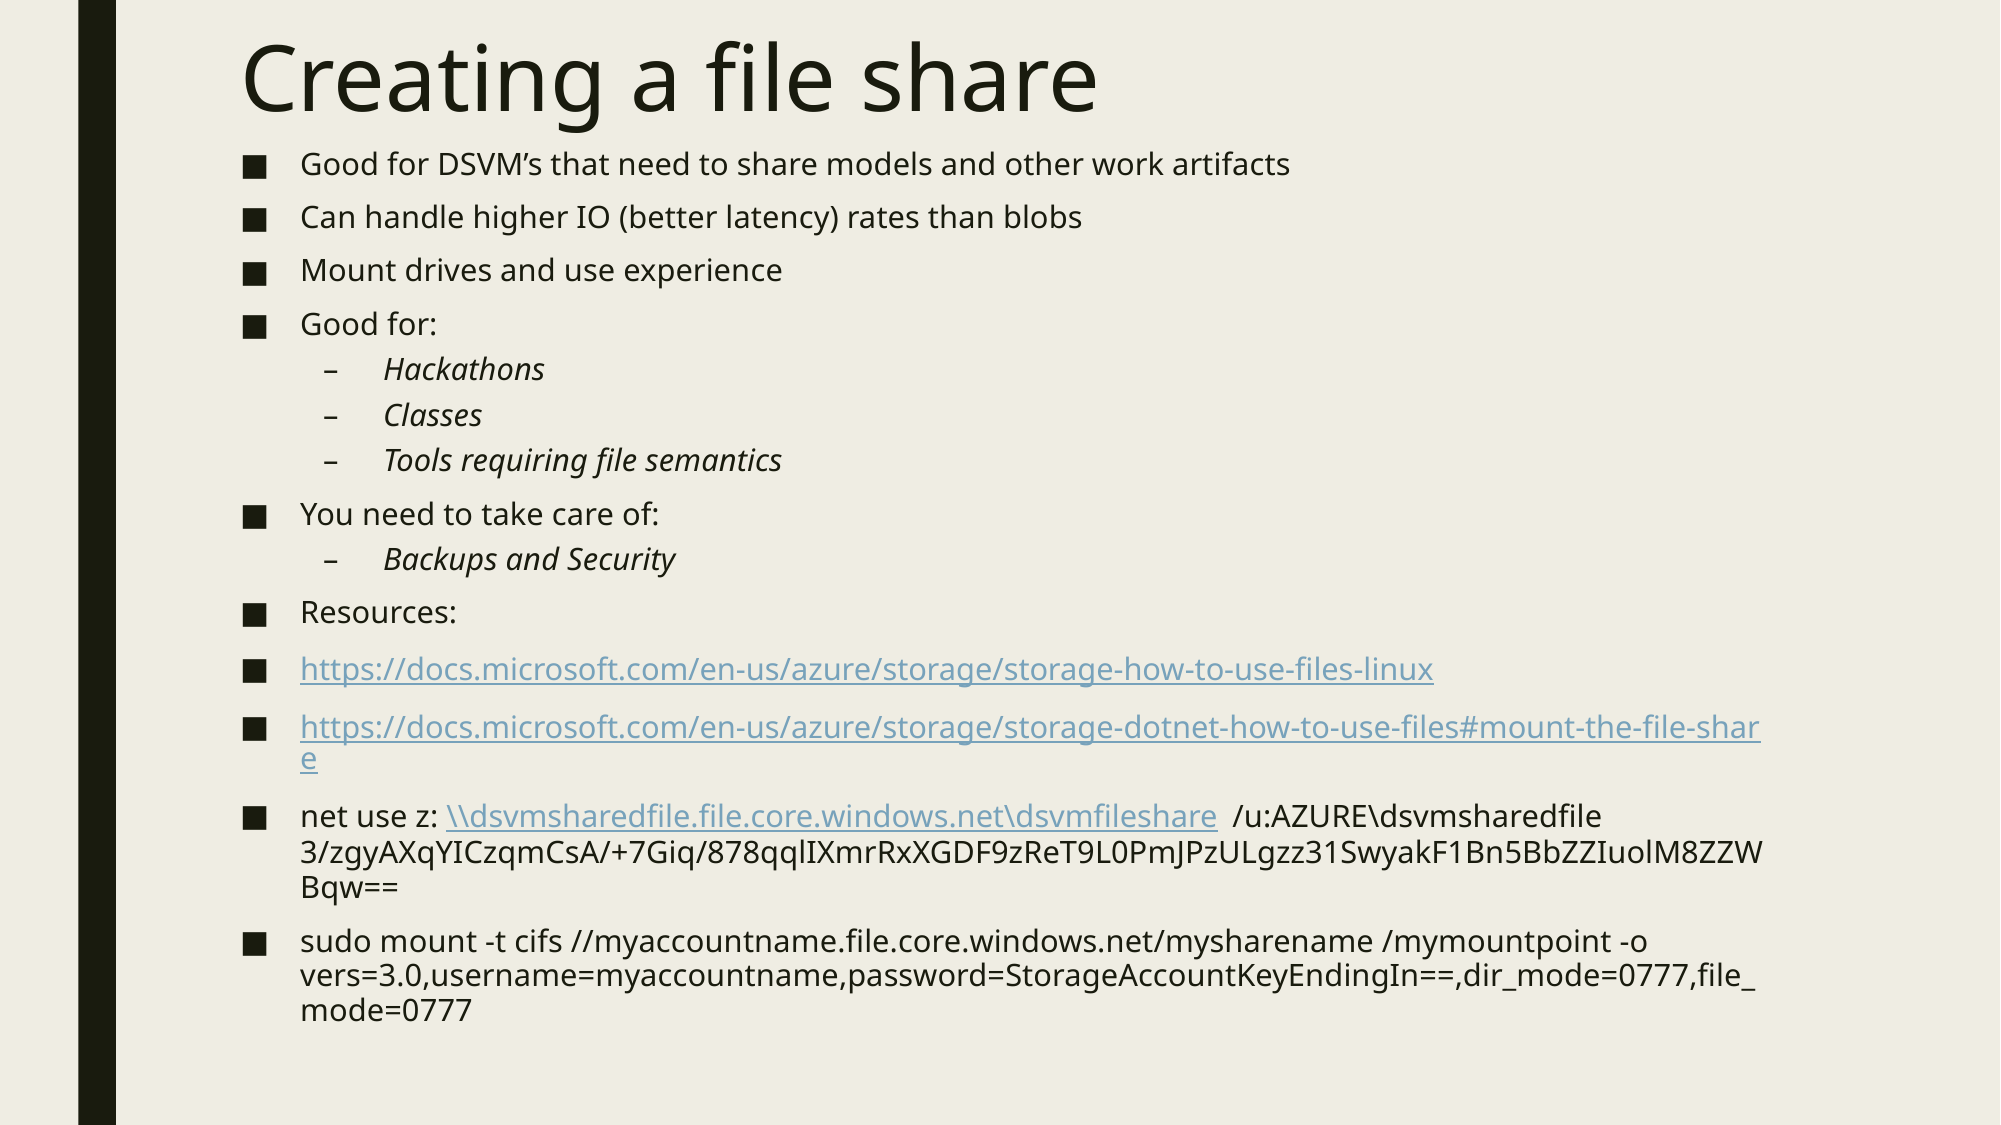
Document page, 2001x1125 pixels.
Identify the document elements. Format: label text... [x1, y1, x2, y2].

list Good for DSVM’s that need to share models and other work artifacts Can handle higher IO (better latency) rates than blobs Mount drives and use experience Good for: Hackathons Classes Tools requiring file semantics You need to take care of: Backups and Security Resources: https://docs.microsoft.com/en-us/azure/storage/storage-how-to-use-files-linux https://docs.microsoft.com/en-us/azure/storage/storage-dotnet-how-to-use-files#mount-the-file-share net use z: \\dsvmsharedfile.file.core.windows.net\dsvmfileshare /u:AZURE\dsvmsharedfile 3/zgyAXqYICzqmCsA/+7Giq/878qqlIXmrRxXGDF9zReT9L0PmJPzULgzz31SwyakF1Bn5BbZZIuolM8ZZWBqw== sudo mount -t cifs //myaccountname.file.core.windows.net/mysharename /mymountpoint -o vers=3.0,username=myaccountname,password=StorageAccountKeyEndingIn==,dir_mode=0777,file_mode=0777 [225, 140, 1800, 1070]
title Creating a file share [225, 25, 1800, 140]
